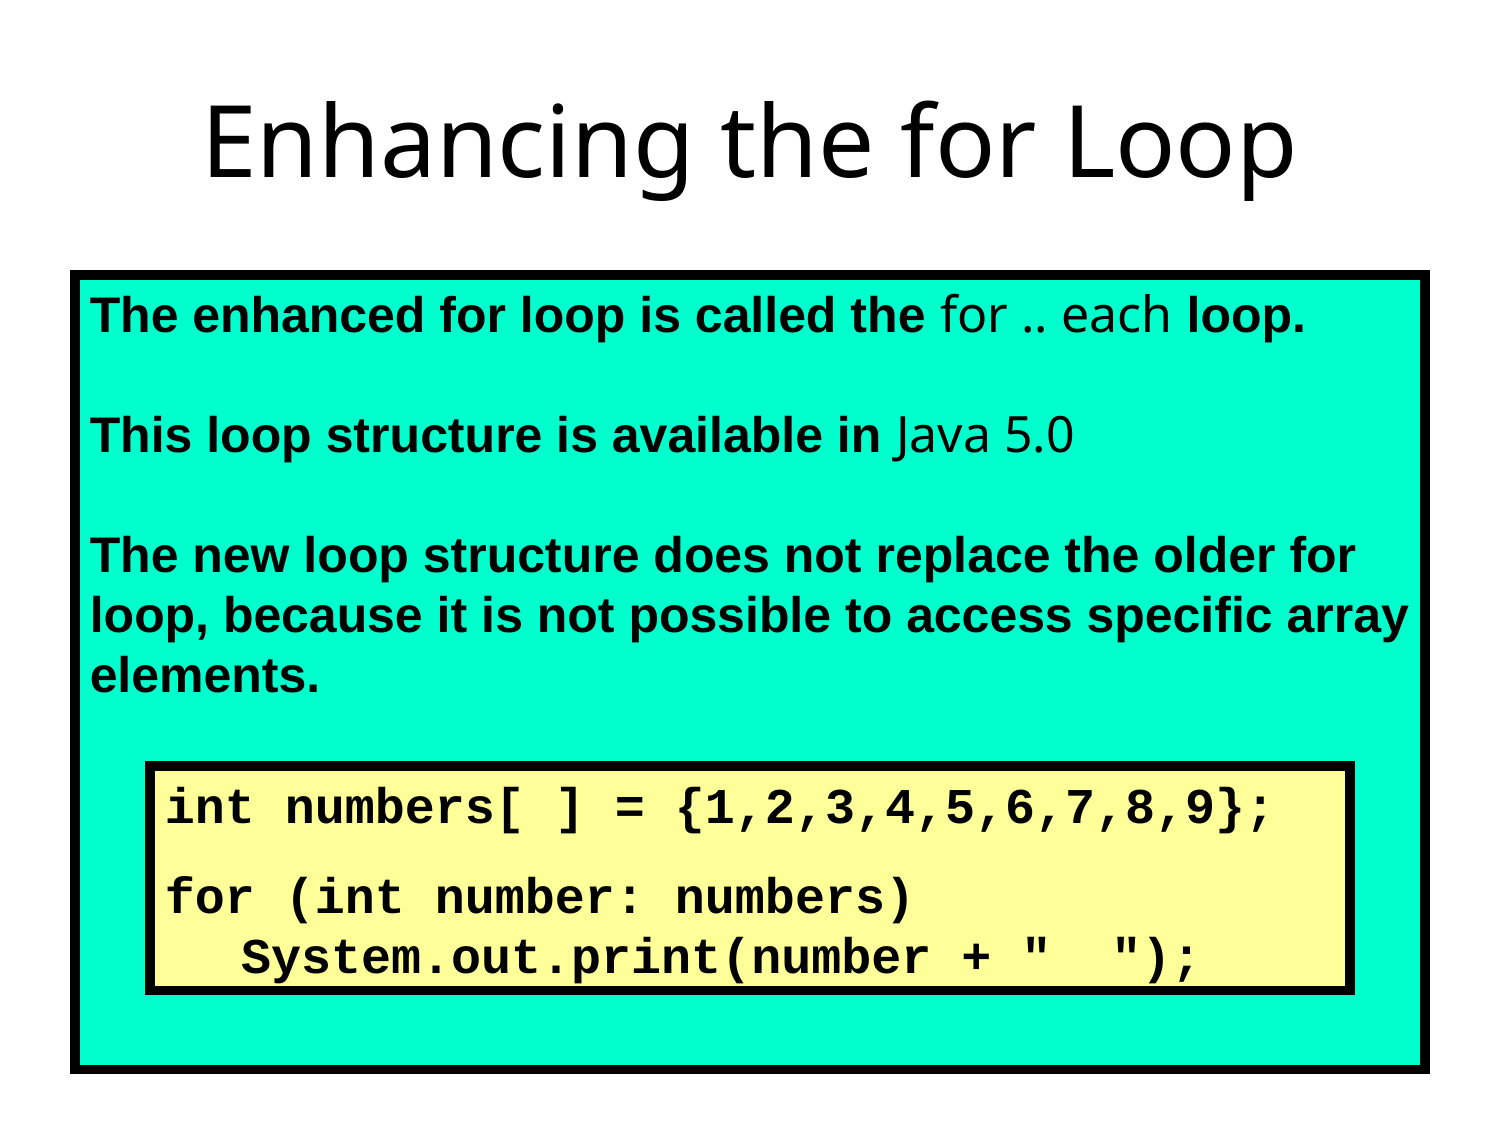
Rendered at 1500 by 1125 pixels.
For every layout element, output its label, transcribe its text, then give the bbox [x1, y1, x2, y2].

text_box The enhanced for loop is called the for .. each loop. This loop structure is available in Java 5.0 The new loop structure does not replace the older for loop, because it is not possible to access specific array elements. [74, 274, 1425, 1070]
text_box int numbers[ ] = {1,2,3,4,5,6,7,8,9}; for (int number: numbers) System.out.print(number + " "); [149, 765, 1350, 991]
title Enhancing the for Loop [0, 0, 1500, 275]
